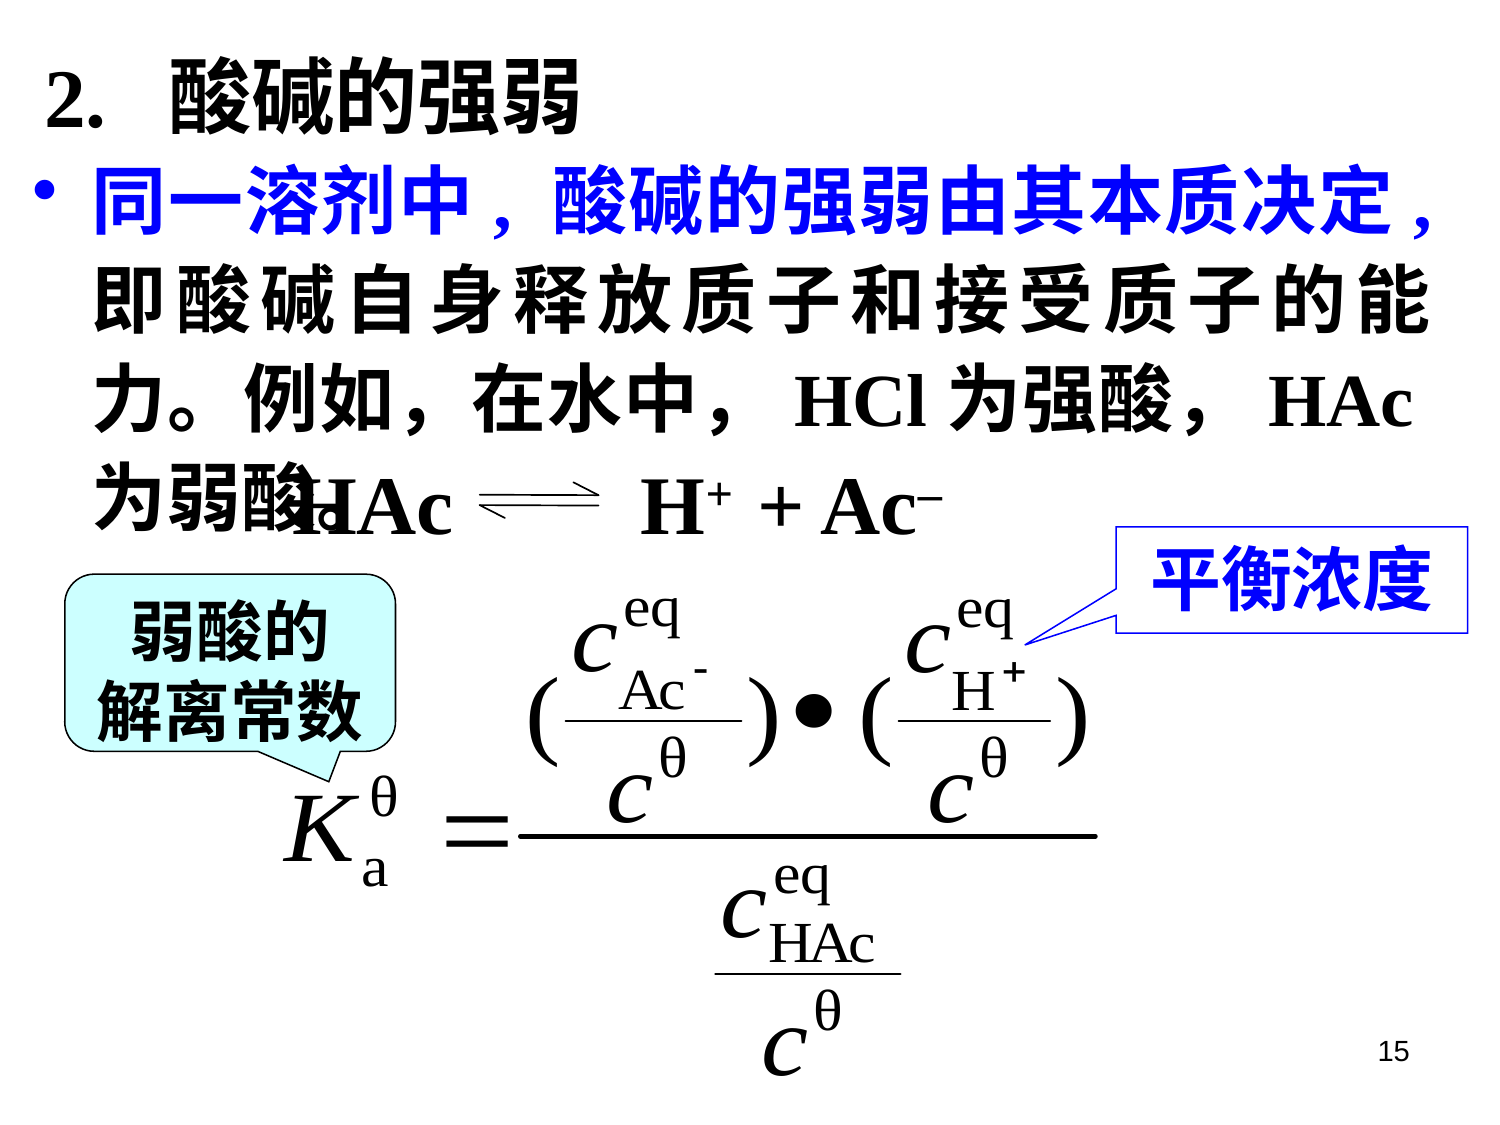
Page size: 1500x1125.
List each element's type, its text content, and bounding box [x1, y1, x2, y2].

text_box HAc H+ + Ac– [277, 444, 987, 562]
slide_number 15 [1074, 1024, 1425, 1103]
text_box 平衡浓度 [1116, 526, 1468, 634]
text_box 弱酸的 解离常数 [64, 574, 265, 755]
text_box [265, 562, 1140, 1094]
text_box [454, 455, 626, 547]
text_box 同一溶剂中, 酸碱的强弱由其本质决定, 即酸碱自身释放质子和接受质子的能力。例如，在水中，HCl为强酸，HAc为弱酸。 [17, 137, 1447, 548]
text_box 2. 酸碱的强弱 [29, 0, 1380, 137]
